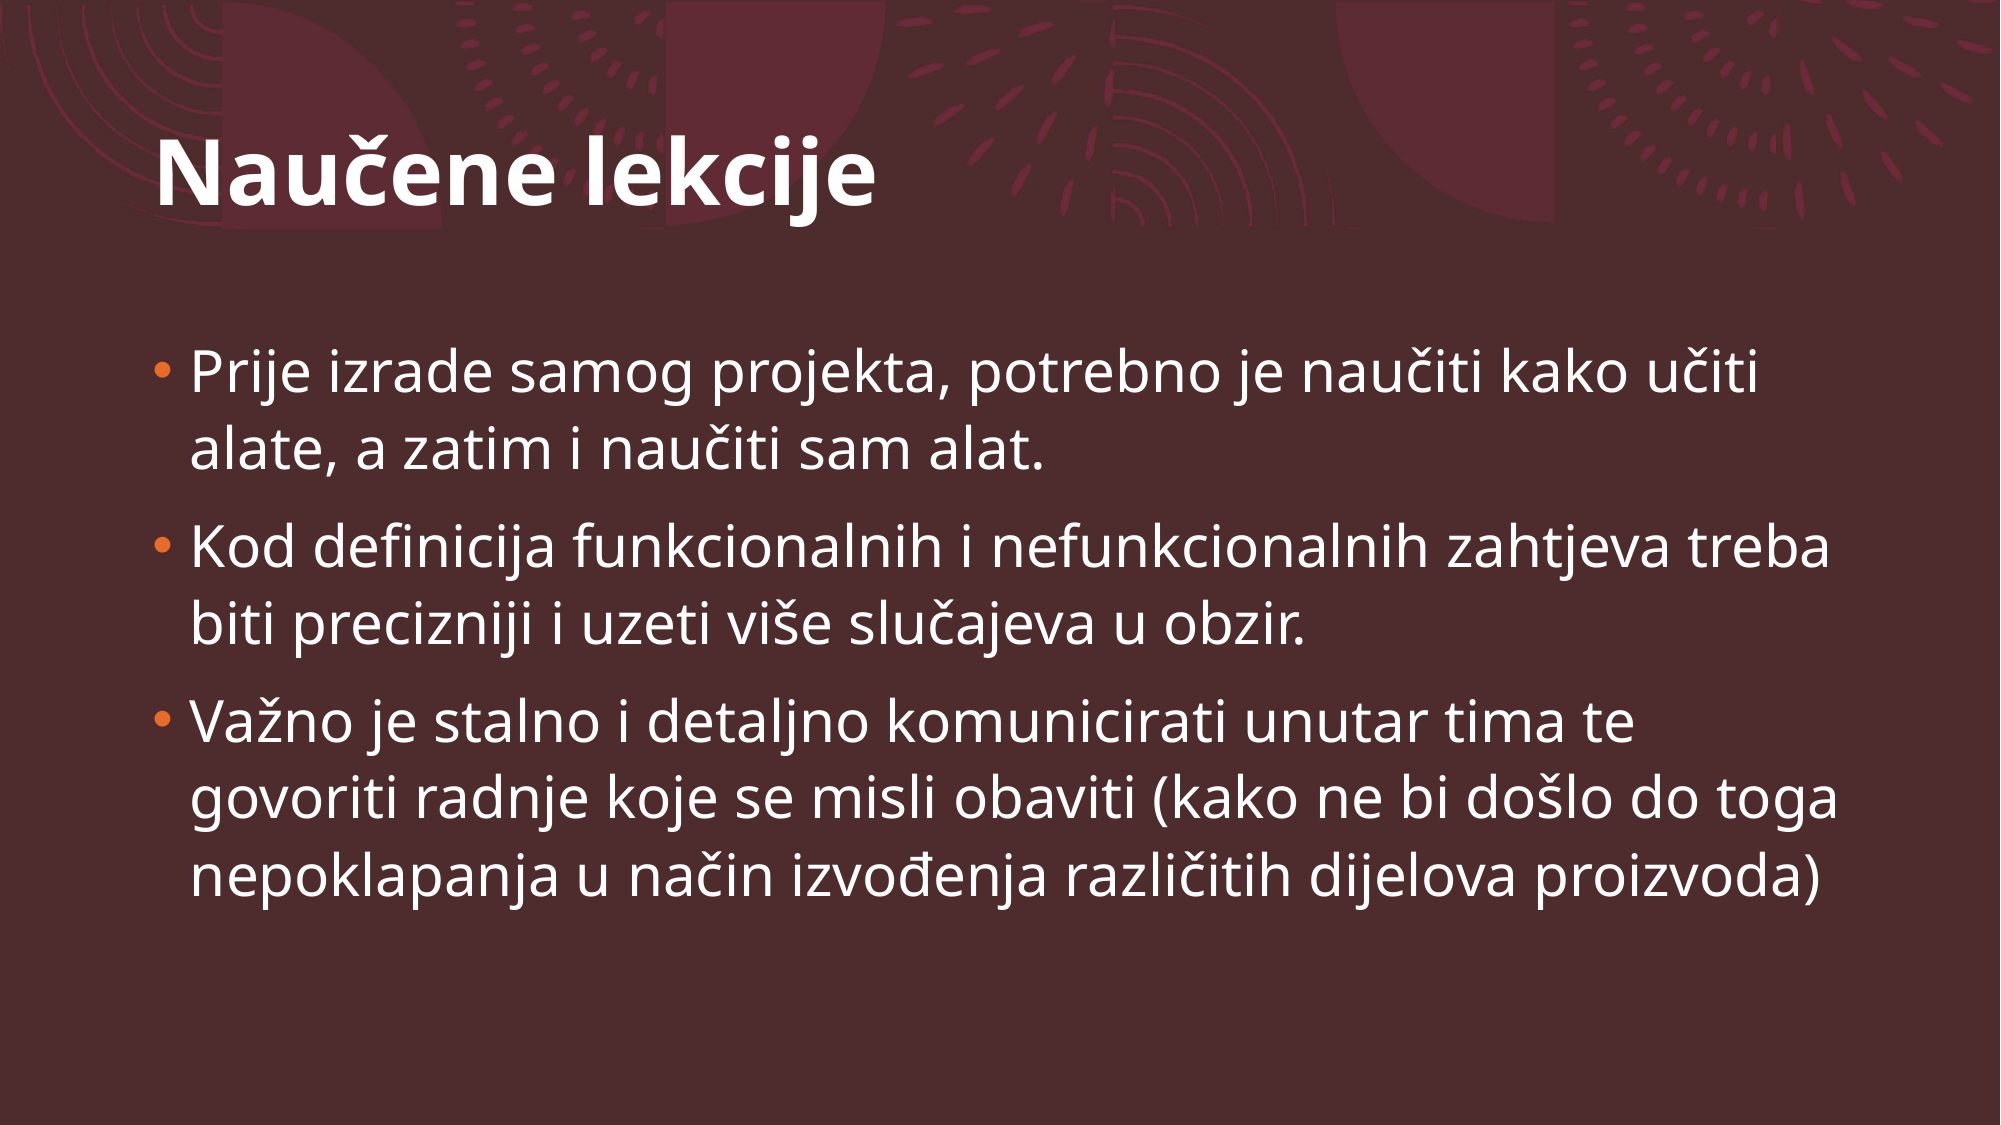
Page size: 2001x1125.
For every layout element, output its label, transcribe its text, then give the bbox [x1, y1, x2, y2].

list Prije izrade samog projekta, potrebno je naučiti kako učiti alate, a zatim i naučiti sam alat. Kod definicija funkcionalnih i nefunkcionalnih zahtjeva treba biti precizniji i uzeti više slučajeva u obzir. Važno je stalno i detaljno komunicirati unutar tima te govoriti radnje koje se misli obaviti (kako ne bi došlo do toga nepoklapanja u način izvođenja različitih dijelova proizvoda) [137, 319, 1863, 1009]
title Naučene lekcije [137, 60, 1863, 278]
